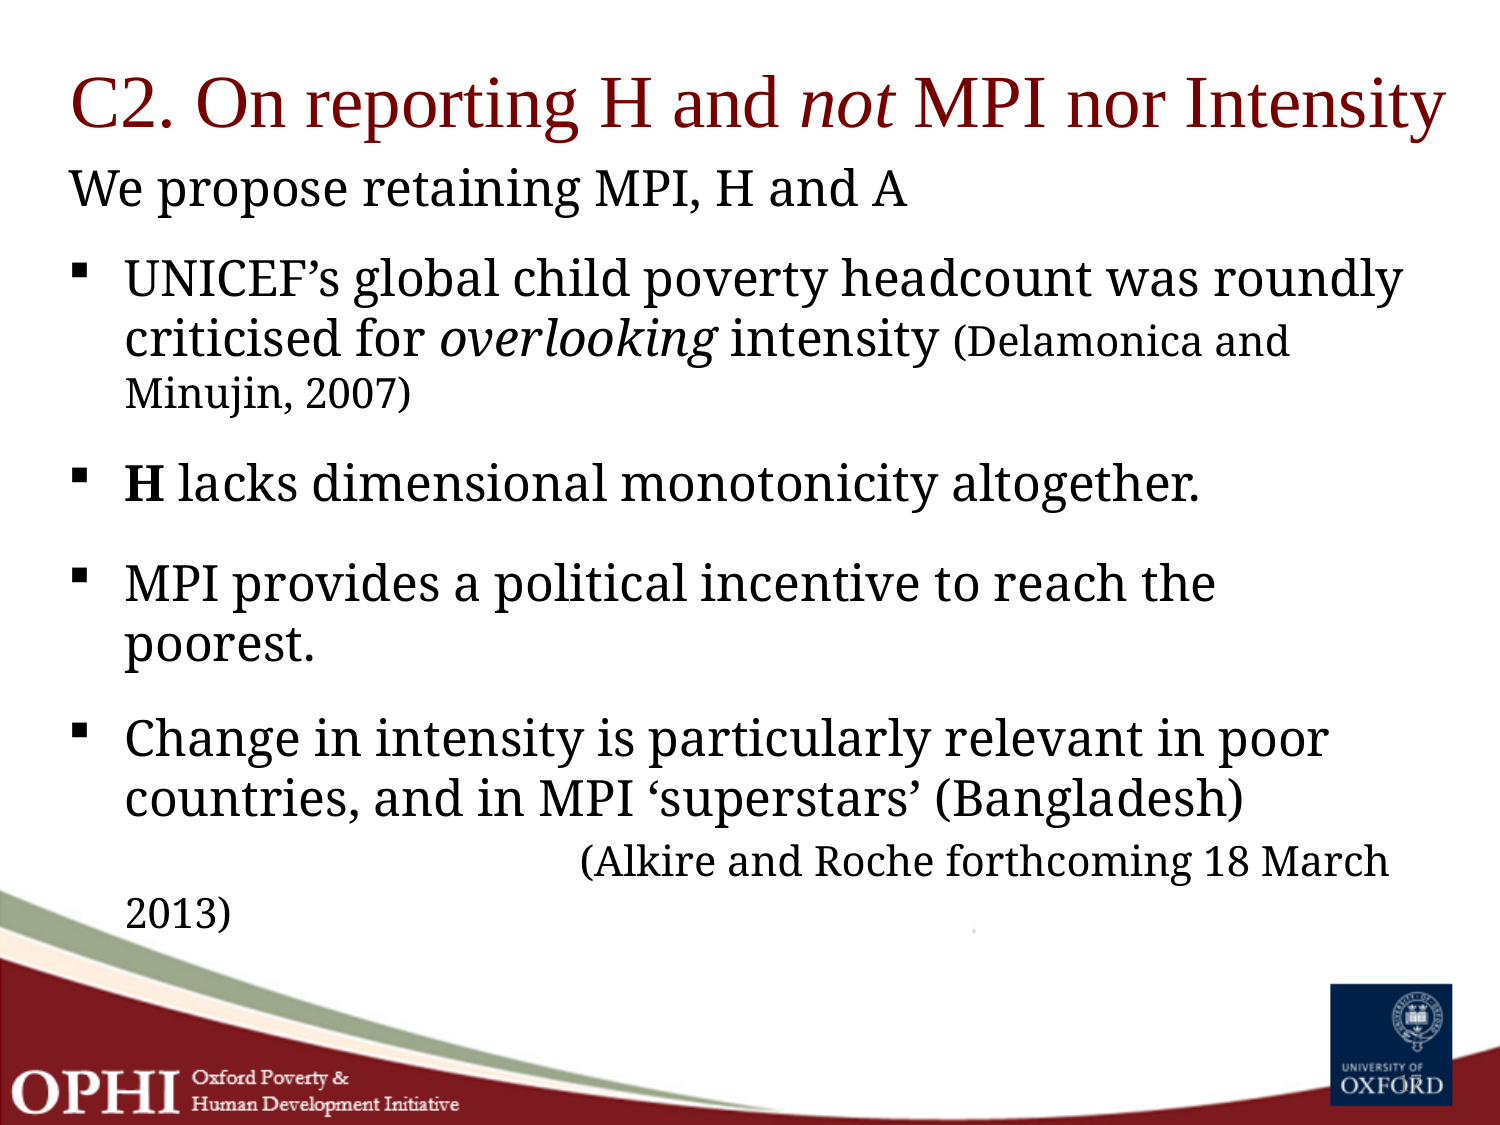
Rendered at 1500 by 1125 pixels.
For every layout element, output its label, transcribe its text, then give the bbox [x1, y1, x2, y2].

title C2. On reporting H and not MPI nor Intensity [17, 45, 1500, 233]
list We propose retaining MPI, H and A UNICEF’s global child poverty headcount was roundly criticised for overlooking intensity (Delamonica and Minujin, 2007) H lacks dimensional monotonicity altogether. MPI provides a political incentive to reach the poorest. Change in intensity is particularly relevant in poor countries, and in MPI ‘superstars’ (Bangladesh) (Alkire and Roche forthcoming 18 March 2013) [53, 149, 1424, 892]
slide_number 17 [1382, 1060, 1426, 1104]
picture [0, 0, 1500, 1125]
